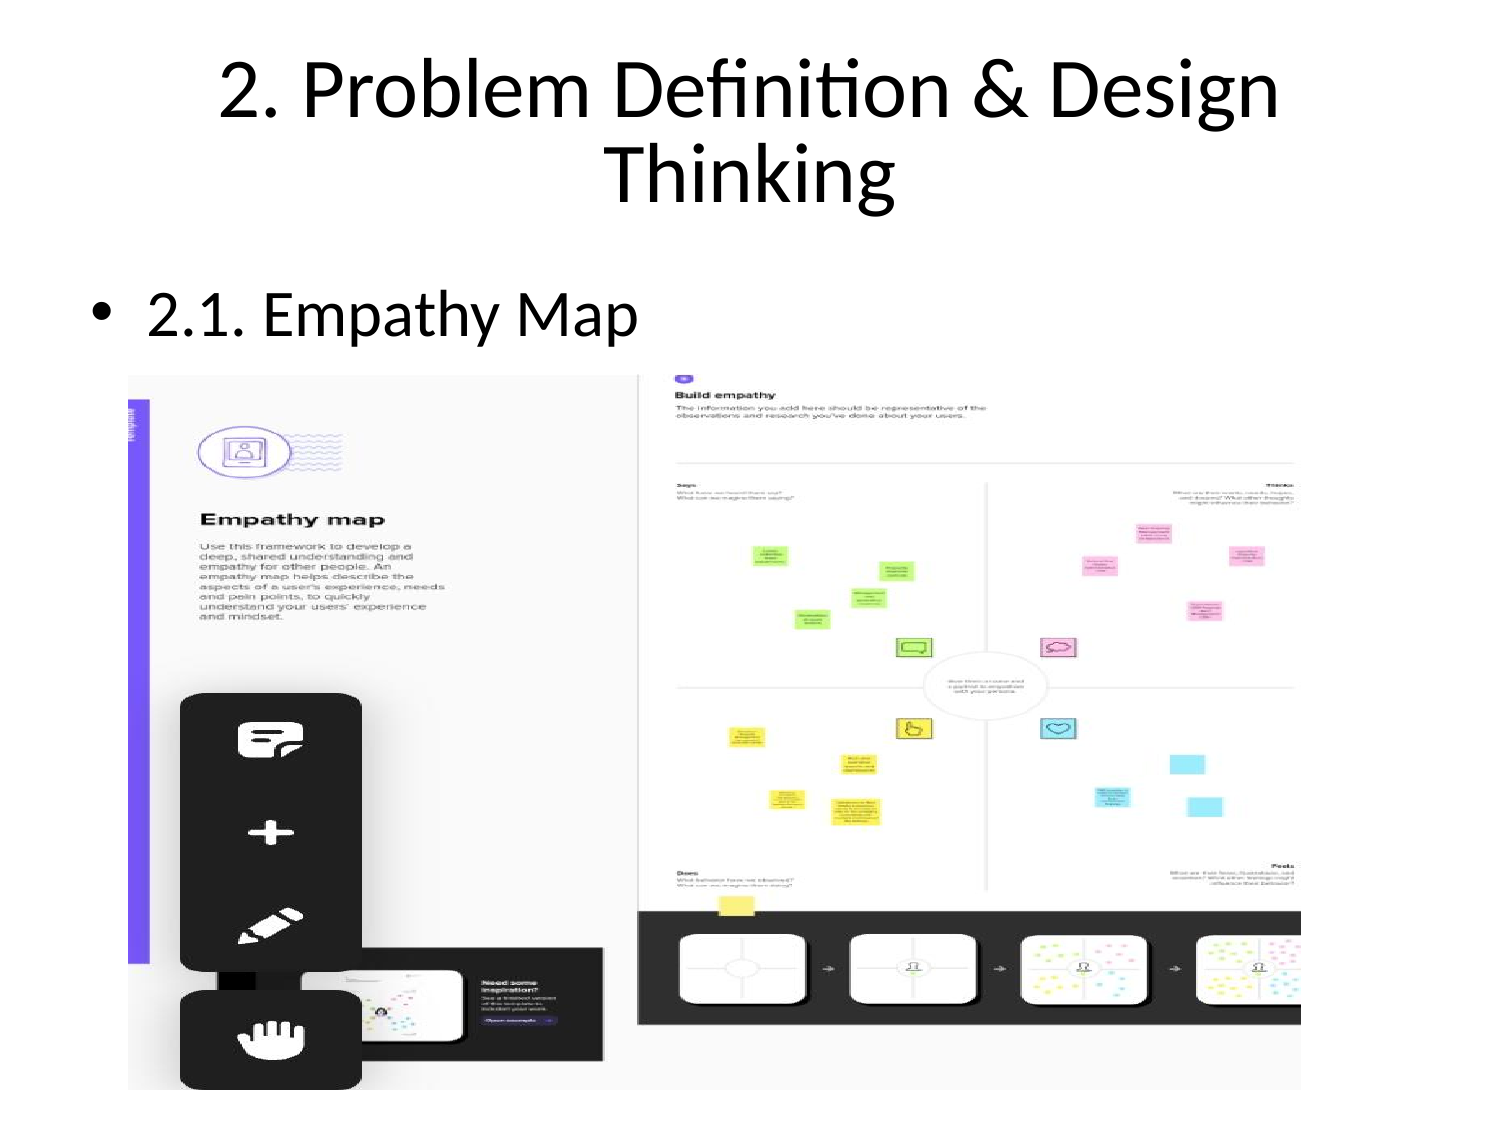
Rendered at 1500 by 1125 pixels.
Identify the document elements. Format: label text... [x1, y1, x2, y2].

title 2. Problem Definition & Design Thinking [75, 45, 1425, 233]
list 2.1. Empathy Map [75, 262, 1425, 1005]
picture [128, 374, 1301, 1091]
